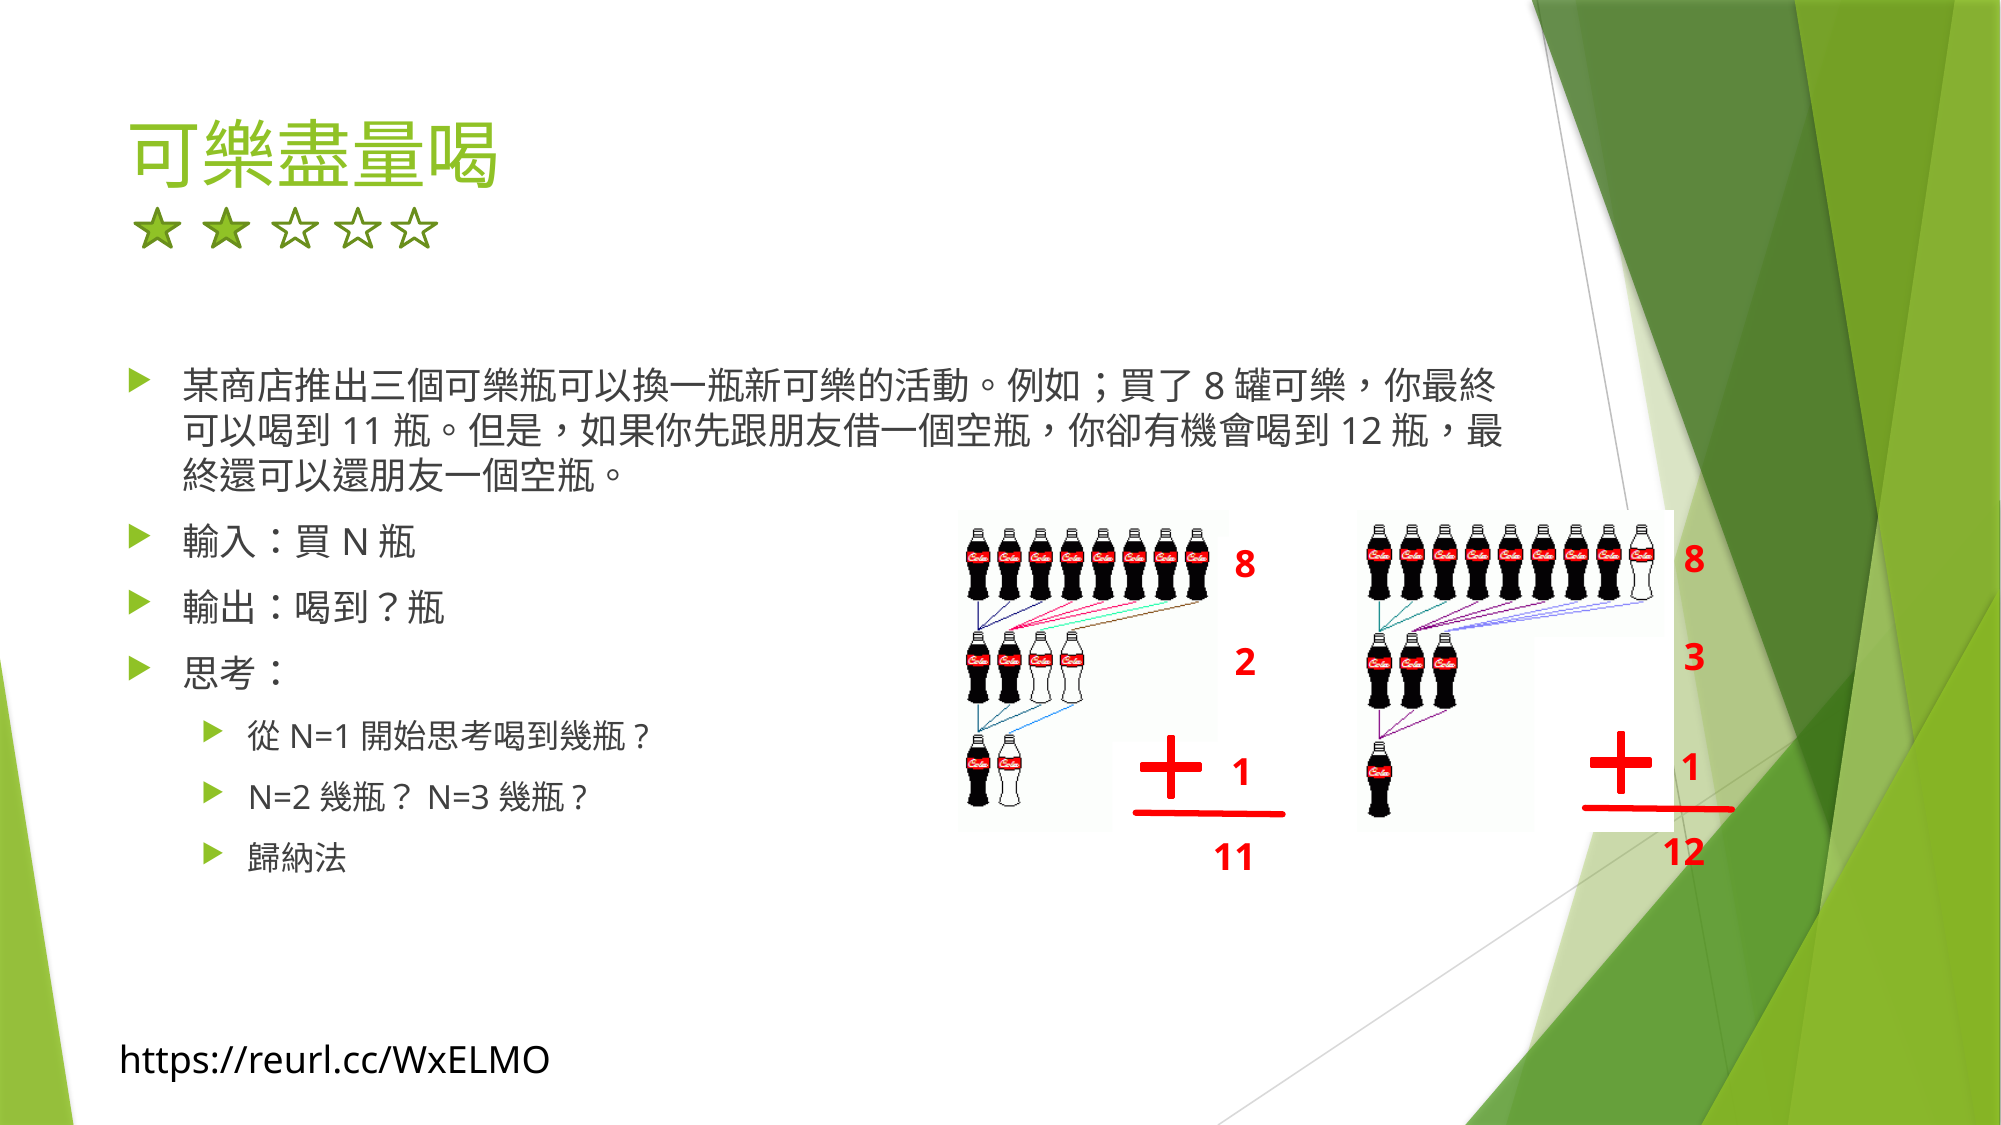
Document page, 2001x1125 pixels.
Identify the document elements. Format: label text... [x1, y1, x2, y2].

text_box [202, 206, 251, 249]
text_box 3 [1679, 625, 1721, 686]
text_box 2 [1233, 630, 1272, 691]
text_box 8 [1679, 527, 1721, 588]
title 可樂盡量喝 [111, 99, 1522, 317]
text_box 1 [1233, 740, 1268, 800]
text_box [390, 206, 439, 249]
text_box 8 [1233, 532, 1272, 592]
text_box [333, 206, 382, 249]
picture [1356, 510, 1675, 832]
picture [958, 510, 1229, 832]
text_box 12 [1647, 820, 1721, 881]
text_box 11 [1198, 825, 1271, 886]
text_box [133, 206, 182, 249]
text_box [271, 206, 320, 249]
list 某商店推出三個可樂瓶可以換一瓶新可樂的活動。例如；買了8罐可樂，你最終可以喝到11瓶。但是，如果你先跟朋友借一個空瓶，你卻有機會喝到12瓶，最終還可以還朋友一個空瓶。 輸入：買N瓶 輸出：喝到？瓶 思考： 從N=1開始思考喝到幾瓶? N=2幾瓶？N=3幾瓶? 歸納法 [111, 354, 1522, 992]
text_box 1 [1679, 735, 1717, 796]
